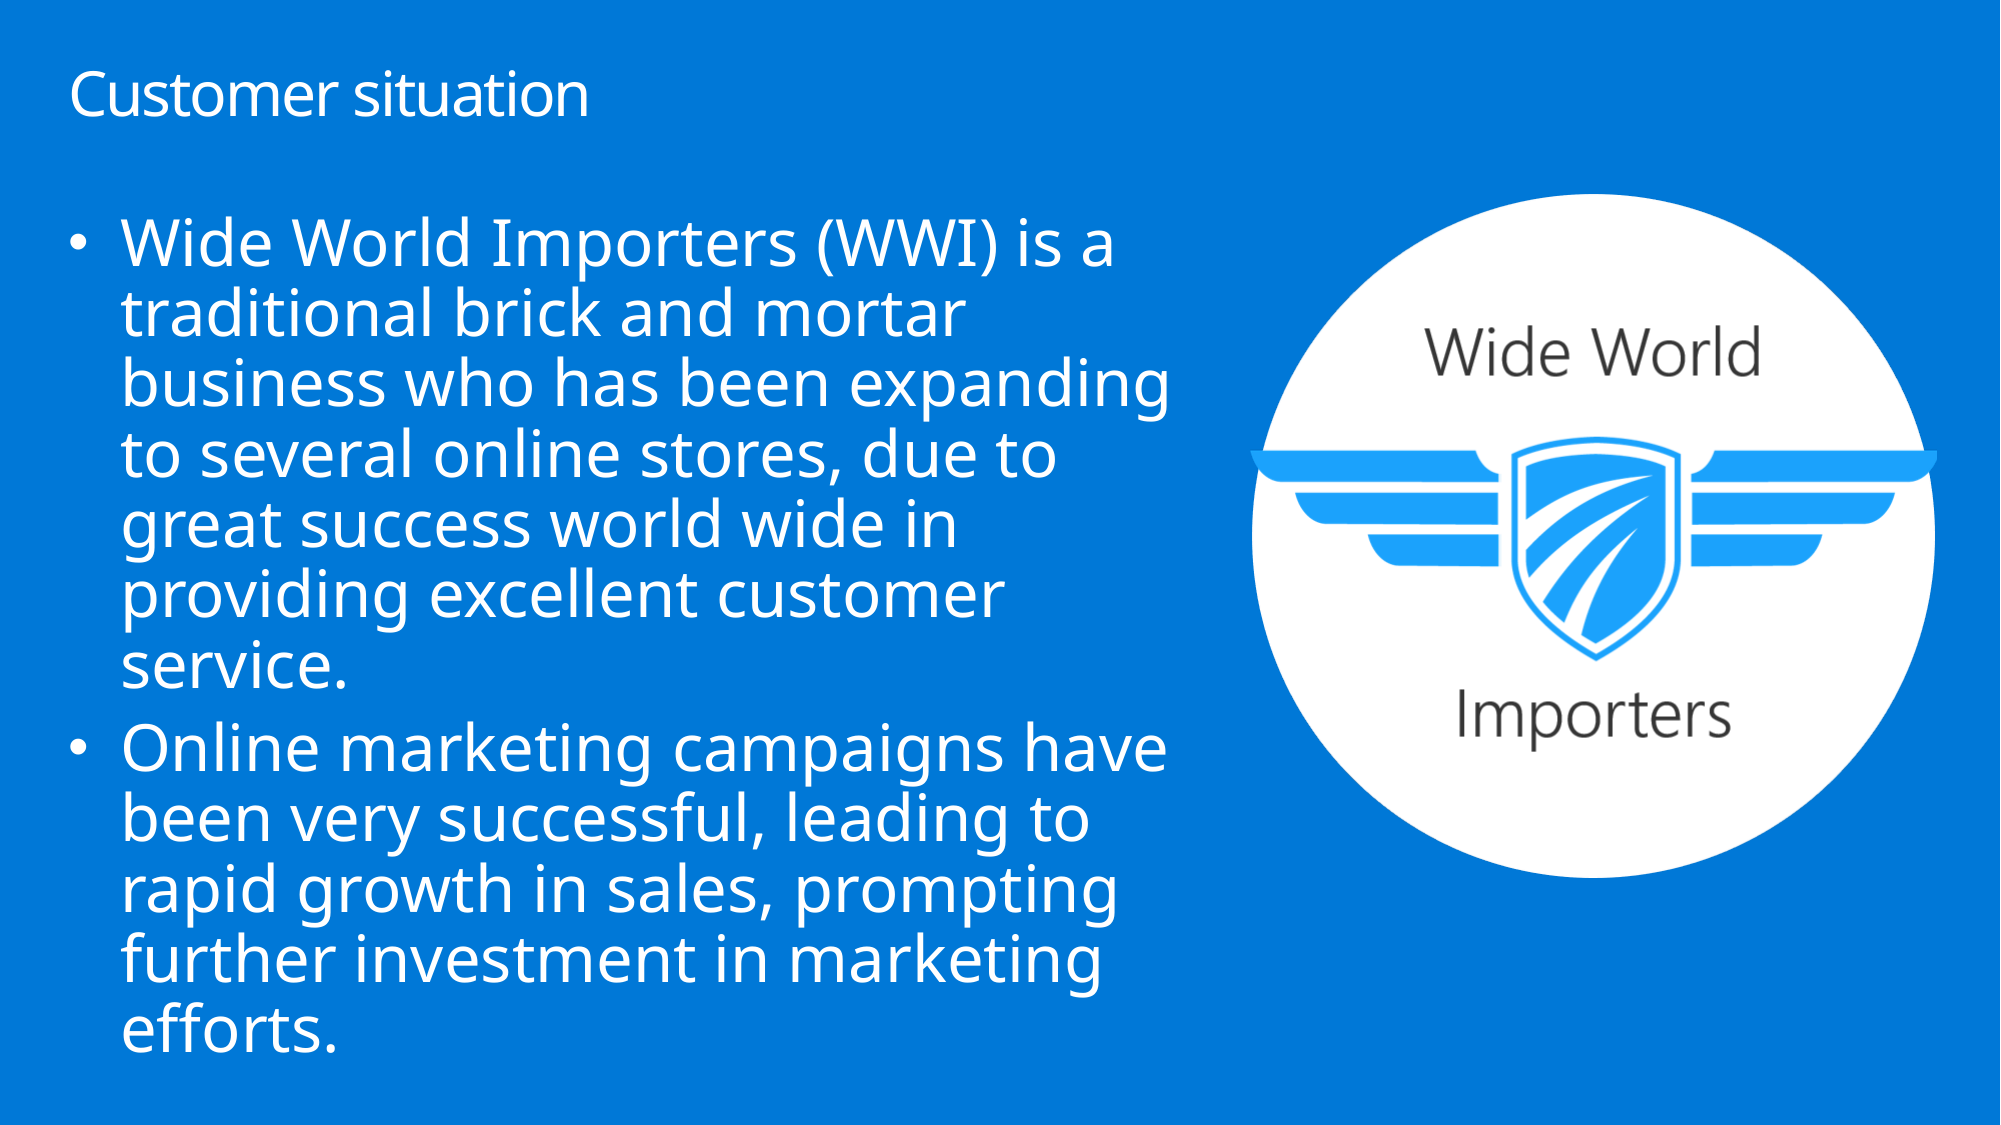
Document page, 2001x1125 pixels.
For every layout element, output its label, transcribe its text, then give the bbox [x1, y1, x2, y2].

picture [1250, 194, 1937, 878]
title Customer situation [44, 47, 1957, 196]
list Wide World Importers (WWI) is a traditional brick and mortar business who has been expanding to several online stores, due to great success world wide in providing excellent customer service. Online marketing campaigns have been very successful, leading to rapid growth in sales, prompting further investment in marketing efforts. [44, 196, 1258, 1088]
